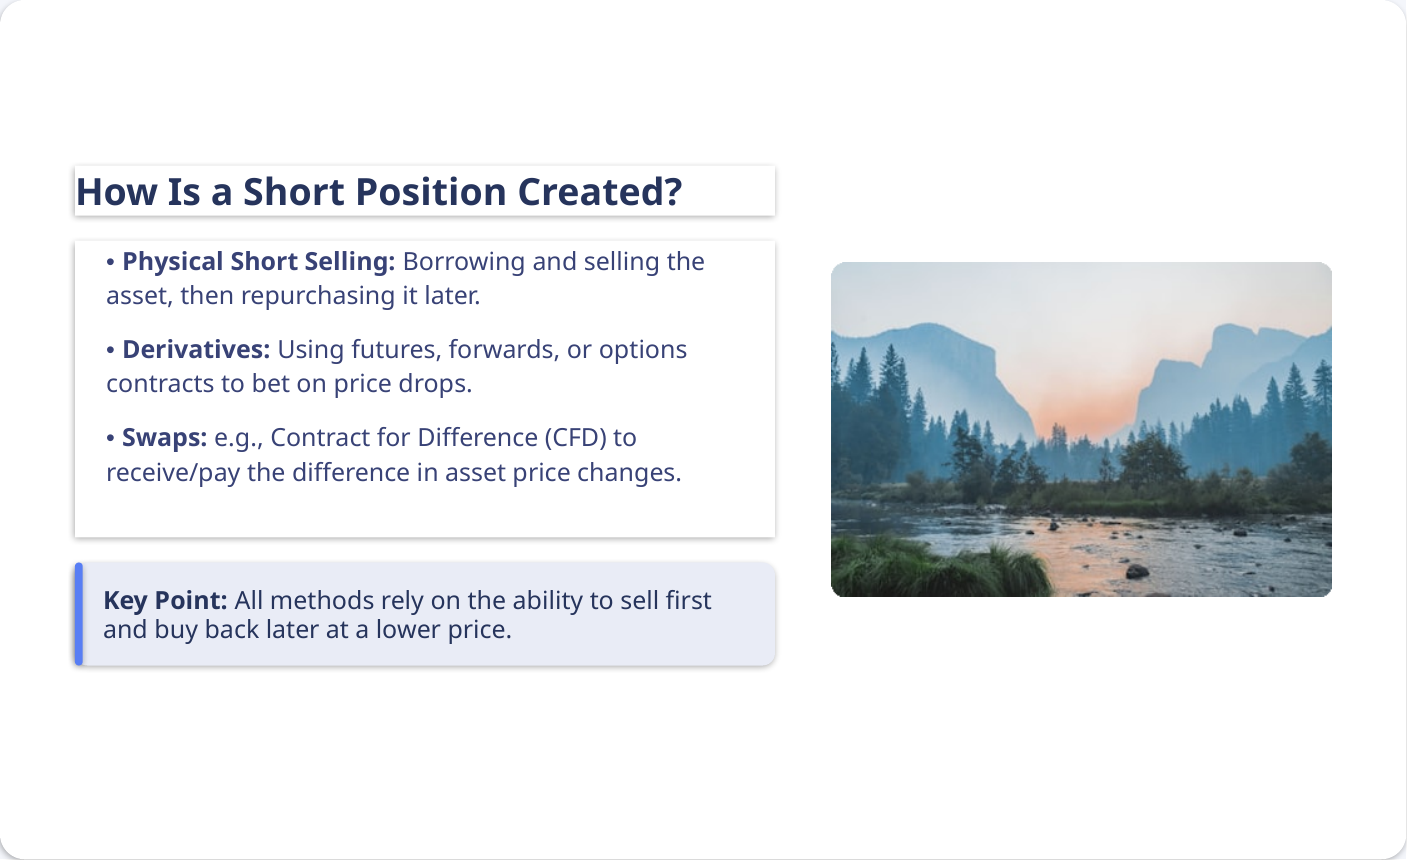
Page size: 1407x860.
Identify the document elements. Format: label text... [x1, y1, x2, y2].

text_box [83, 561, 772, 565]
text_box Key Point: All methods rely on the ability to sell first and buy back later at a lower price. [75, 565, 775, 663]
text_box • Physical Short Selling: Borrowing and selling the asset, then repurchasing it later. • Derivatives: Using futures, forwards, or options contracts to bet on price drops. • Swaps: e.g., Contract for Difference (CFD) to receive/pay the difference in asset price changes. [75, 240, 775, 487]
picture [830, 262, 1332, 598]
text_box [74, 165, 776, 216]
text_box [87, 663, 772, 667]
text_box [74, 561, 84, 667]
text_box [74, 240, 776, 538]
text_box [0, 0, 1407, 860]
text_box How Is a Short Position Created? [75, 168, 775, 214]
